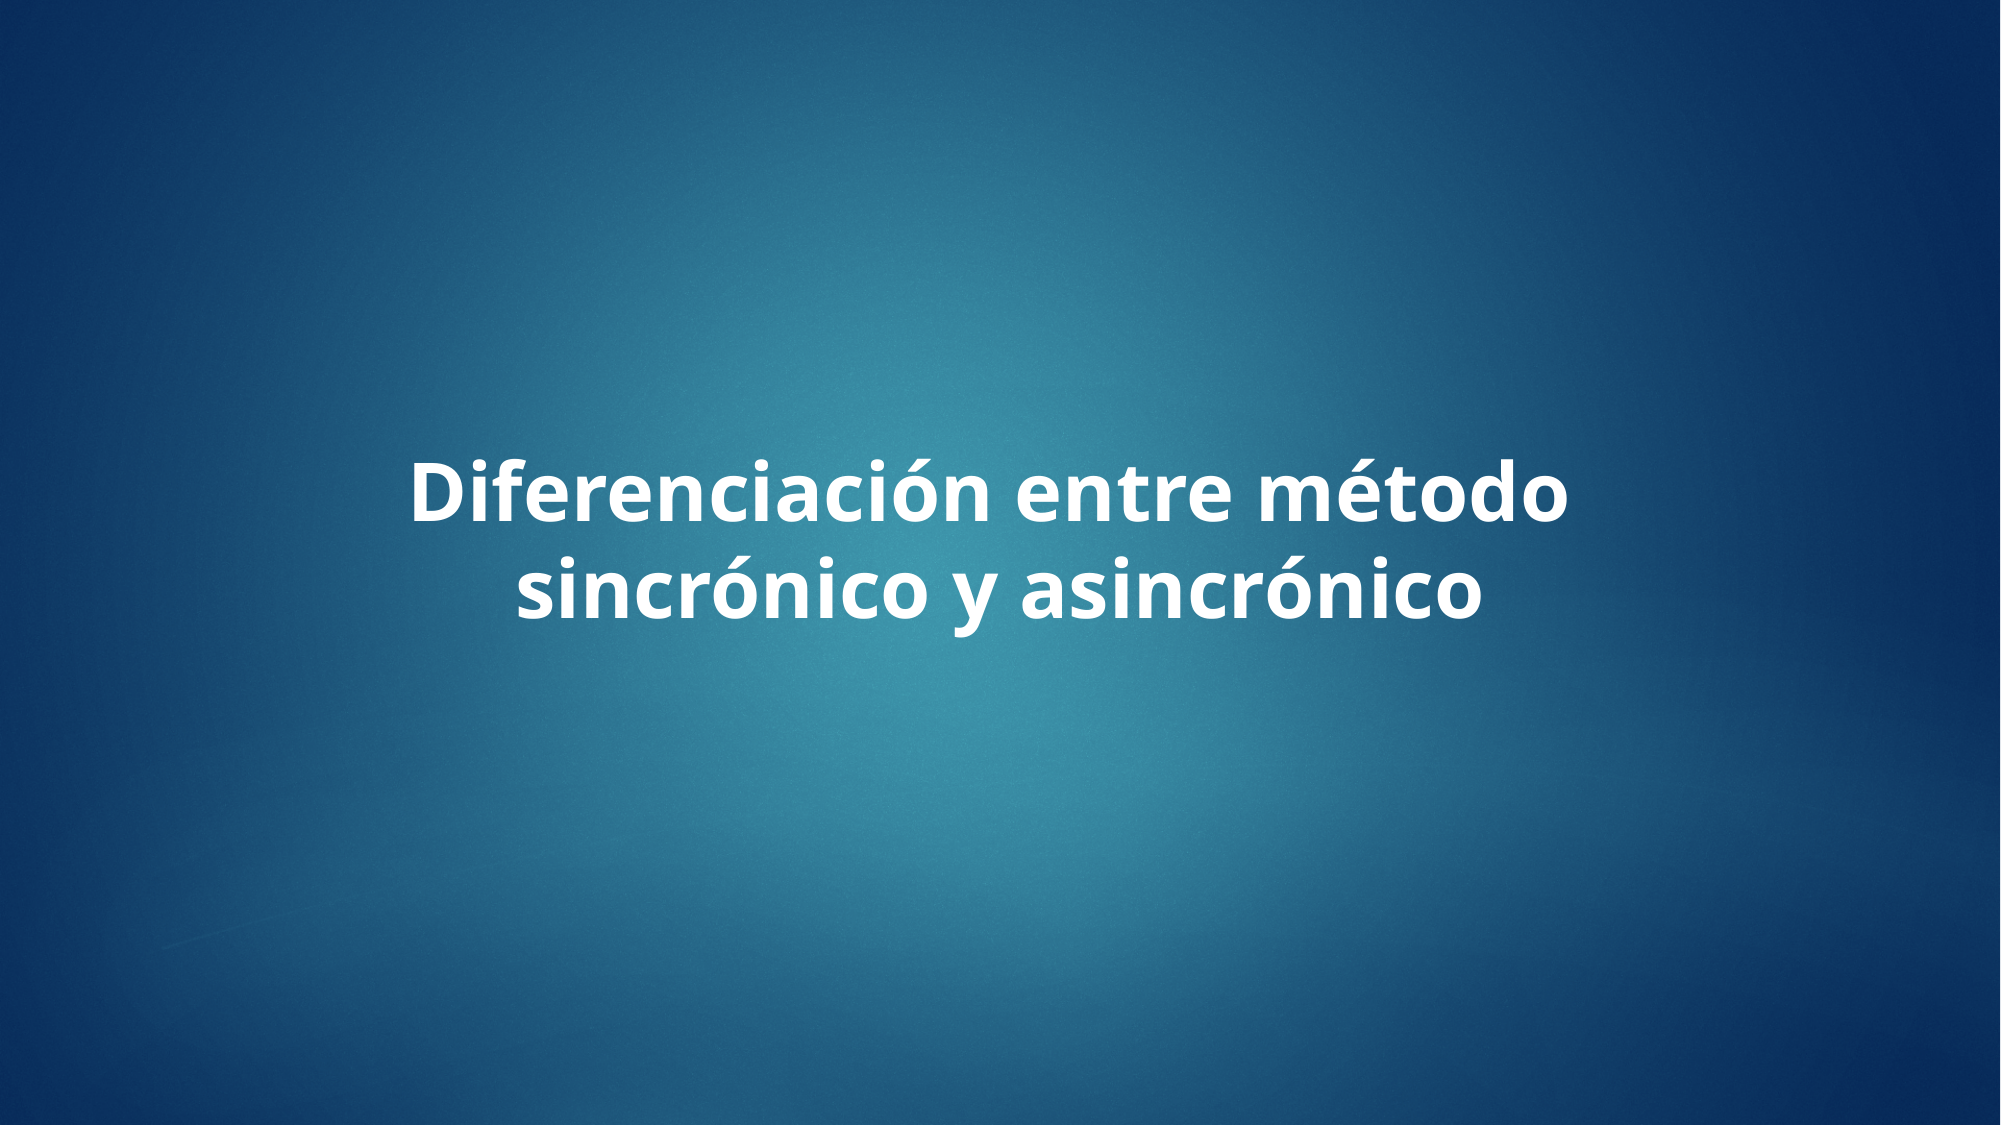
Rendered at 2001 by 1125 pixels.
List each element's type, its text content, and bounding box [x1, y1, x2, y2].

text_box Diferenciación entre método sincrónico y asincrónico [137, 432, 1863, 643]
